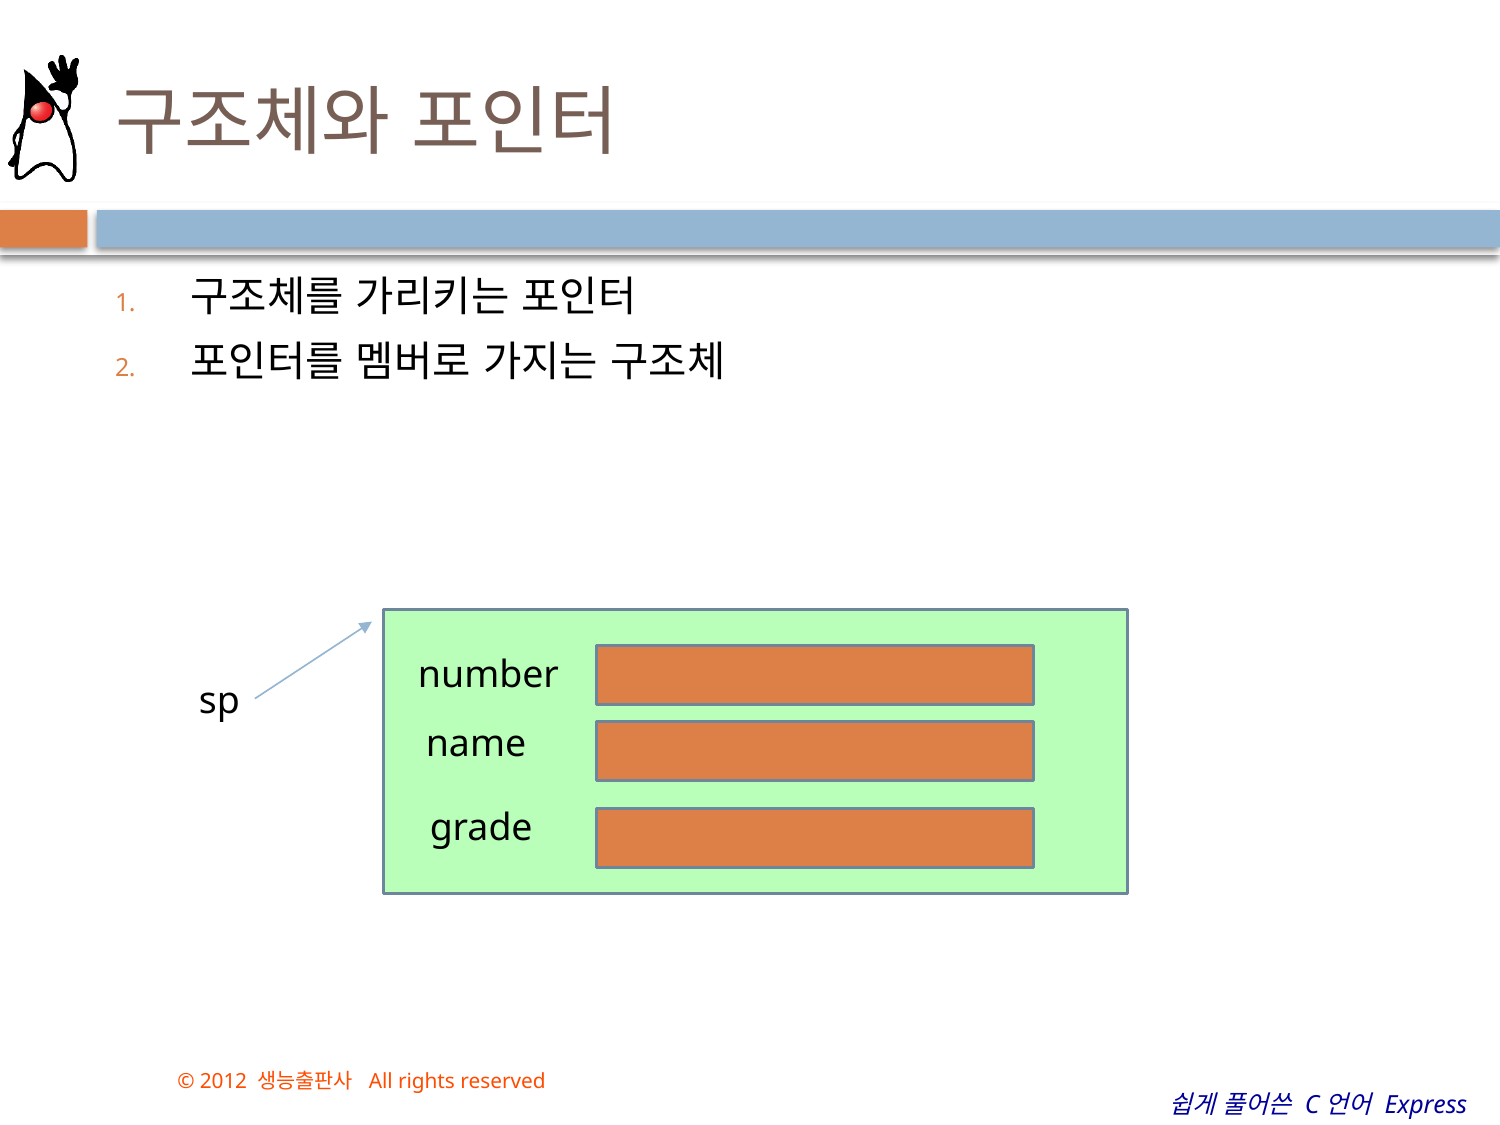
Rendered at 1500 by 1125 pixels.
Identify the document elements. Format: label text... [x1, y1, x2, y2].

text_box [595, 720, 1035, 782]
text_box grade [414, 795, 548, 855]
text_box sp [184, 668, 255, 729]
title 구조체와 포인터 [100, 37, 1438, 200]
text_box number [403, 642, 574, 703]
text_box name [411, 711, 542, 772]
picture [8, 55, 79, 182]
text_box [595, 644, 1035, 706]
list 구조체를 가리키는 포인터 포인터를 멤버로 가지는 구조체 [100, 262, 1438, 1000]
text_box [595, 807, 1035, 869]
text_box [382, 608, 1129, 895]
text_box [255, 621, 373, 700]
